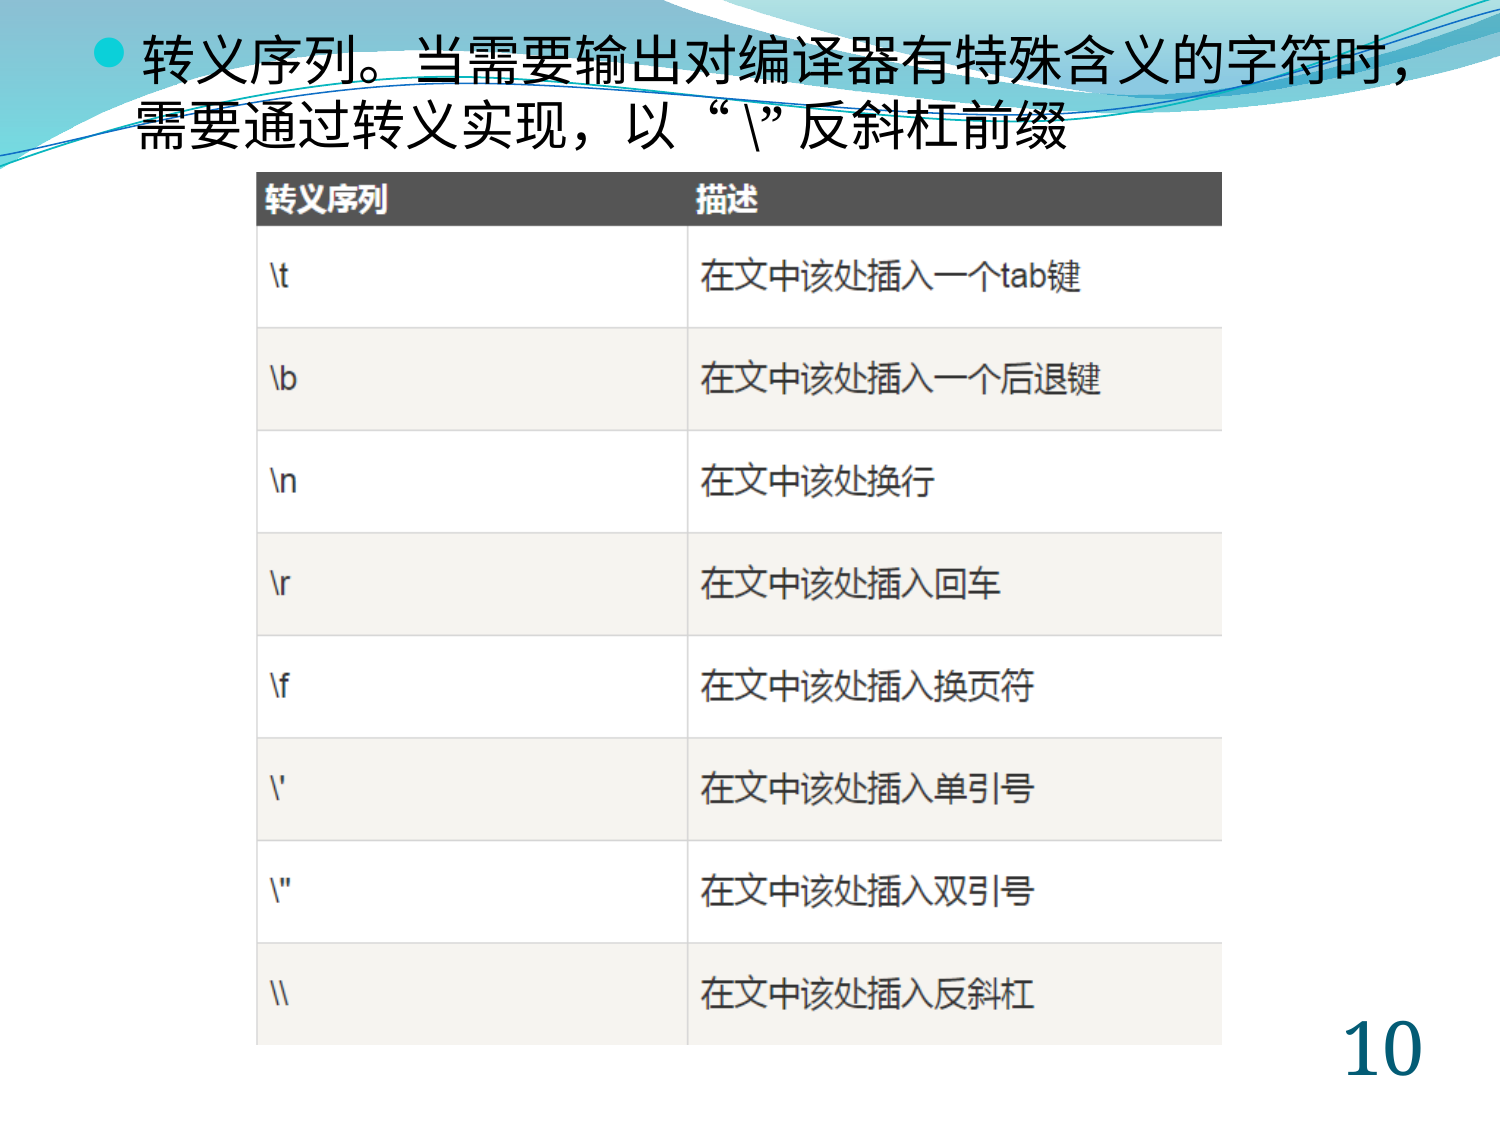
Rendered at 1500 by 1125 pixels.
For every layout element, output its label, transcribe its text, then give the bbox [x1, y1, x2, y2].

slide_number 9 [1299, 1042, 1425, 1103]
title Operators [248, 173, 255, 1038]
picture [255, 172, 1222, 1045]
list 转义序列。当需要输出对编译器有特殊含义的字符时，需要通过转义实现，以“\”反斜杠前缀 [75, 19, 1425, 1038]
title Operators [1222, 175, 1227, 1038]
